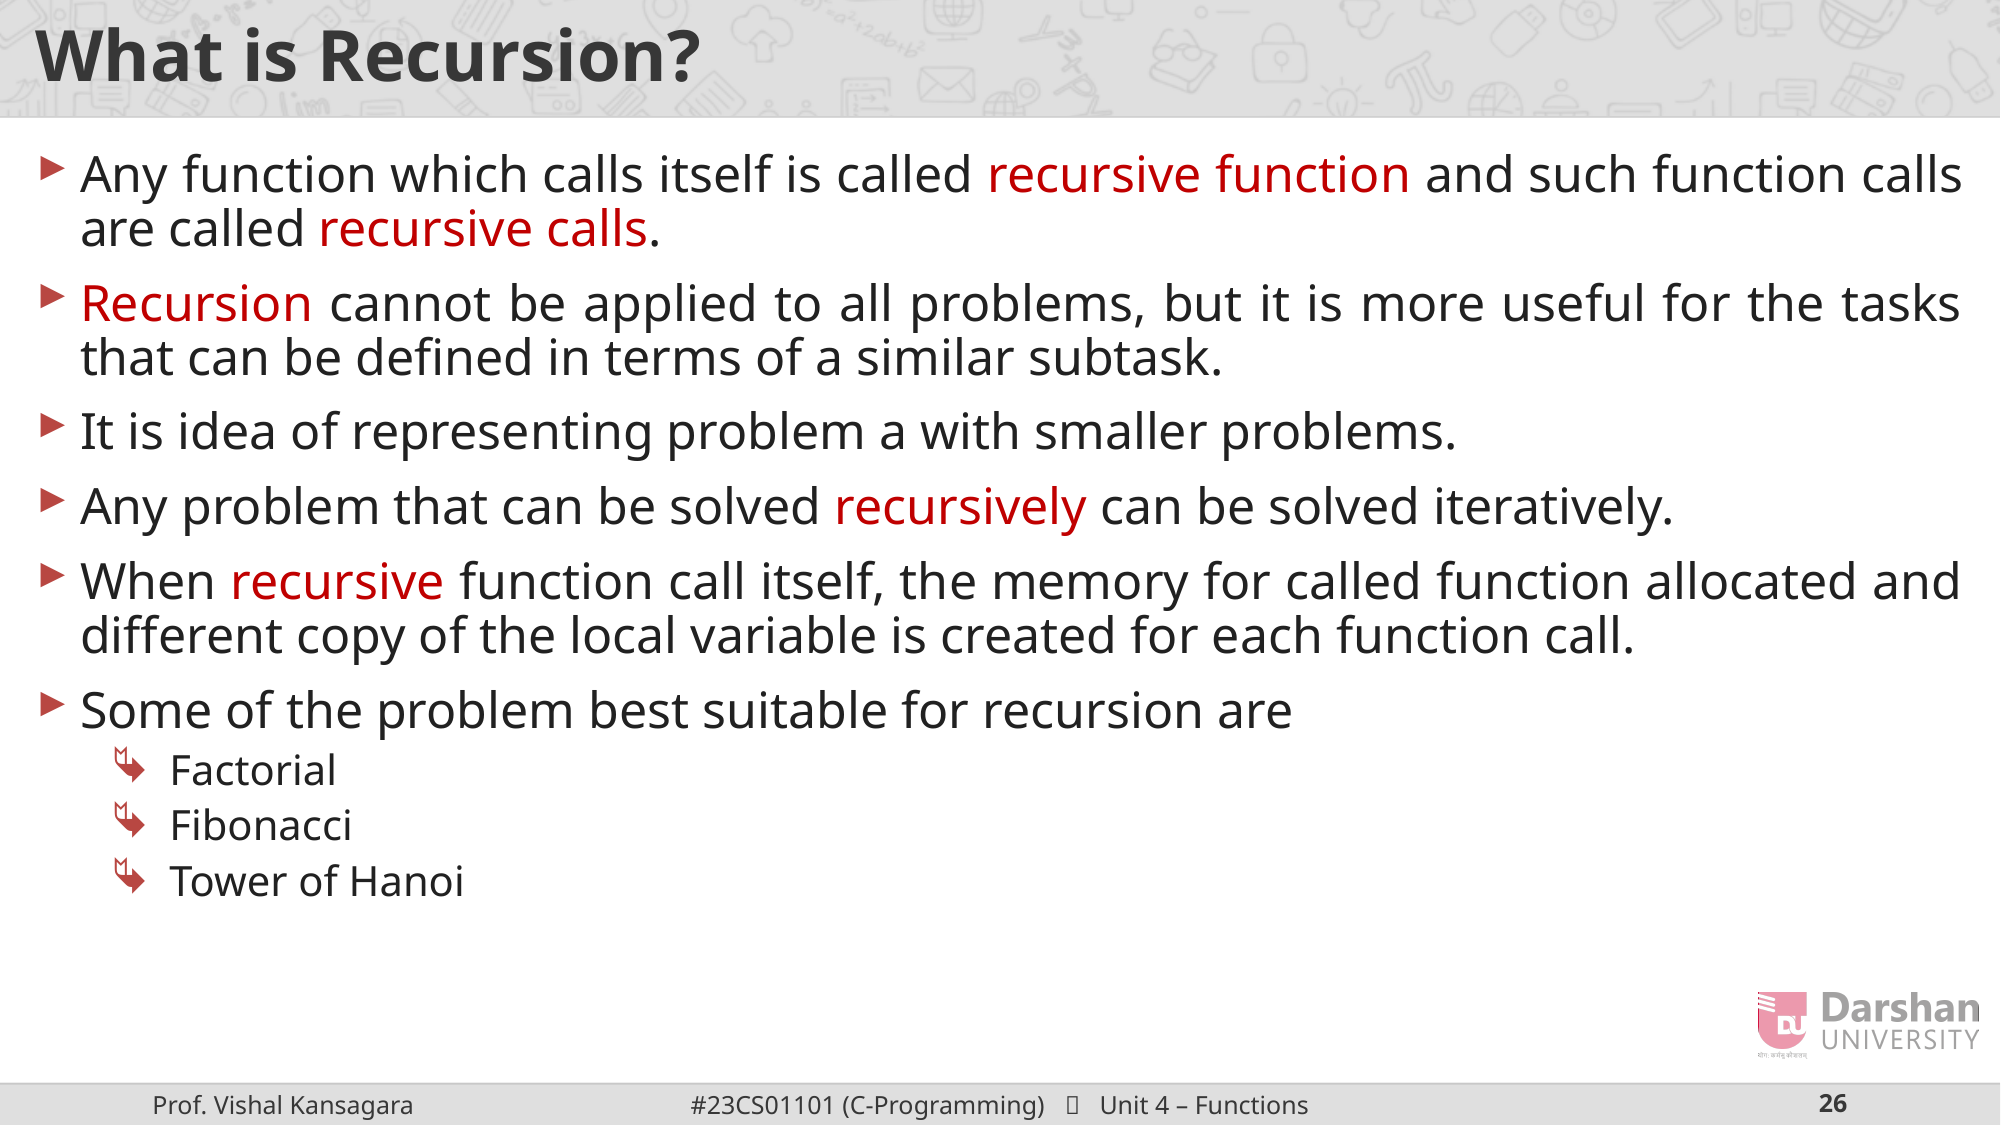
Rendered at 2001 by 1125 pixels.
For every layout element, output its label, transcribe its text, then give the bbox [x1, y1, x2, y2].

list Any function which calls itself is called recursive function and such function calls are called recursive calls. Recursion cannot be applied to all problems, but it is more useful for the tasks that can be defined in terms of a similar subtask. It is idea of representing problem a with smaller problems. Any problem that can be solved recursively can be solved iteratively. When recursive function call itself, the memory for called function allocated and different copy of the local variable is created for each function call. Some of the problem best suitable for recursion are Factorial Fibonacci Tower of Hanoi [21, 141, 1979, 1059]
title What is Recursion? [0, 0, 2000, 117]
